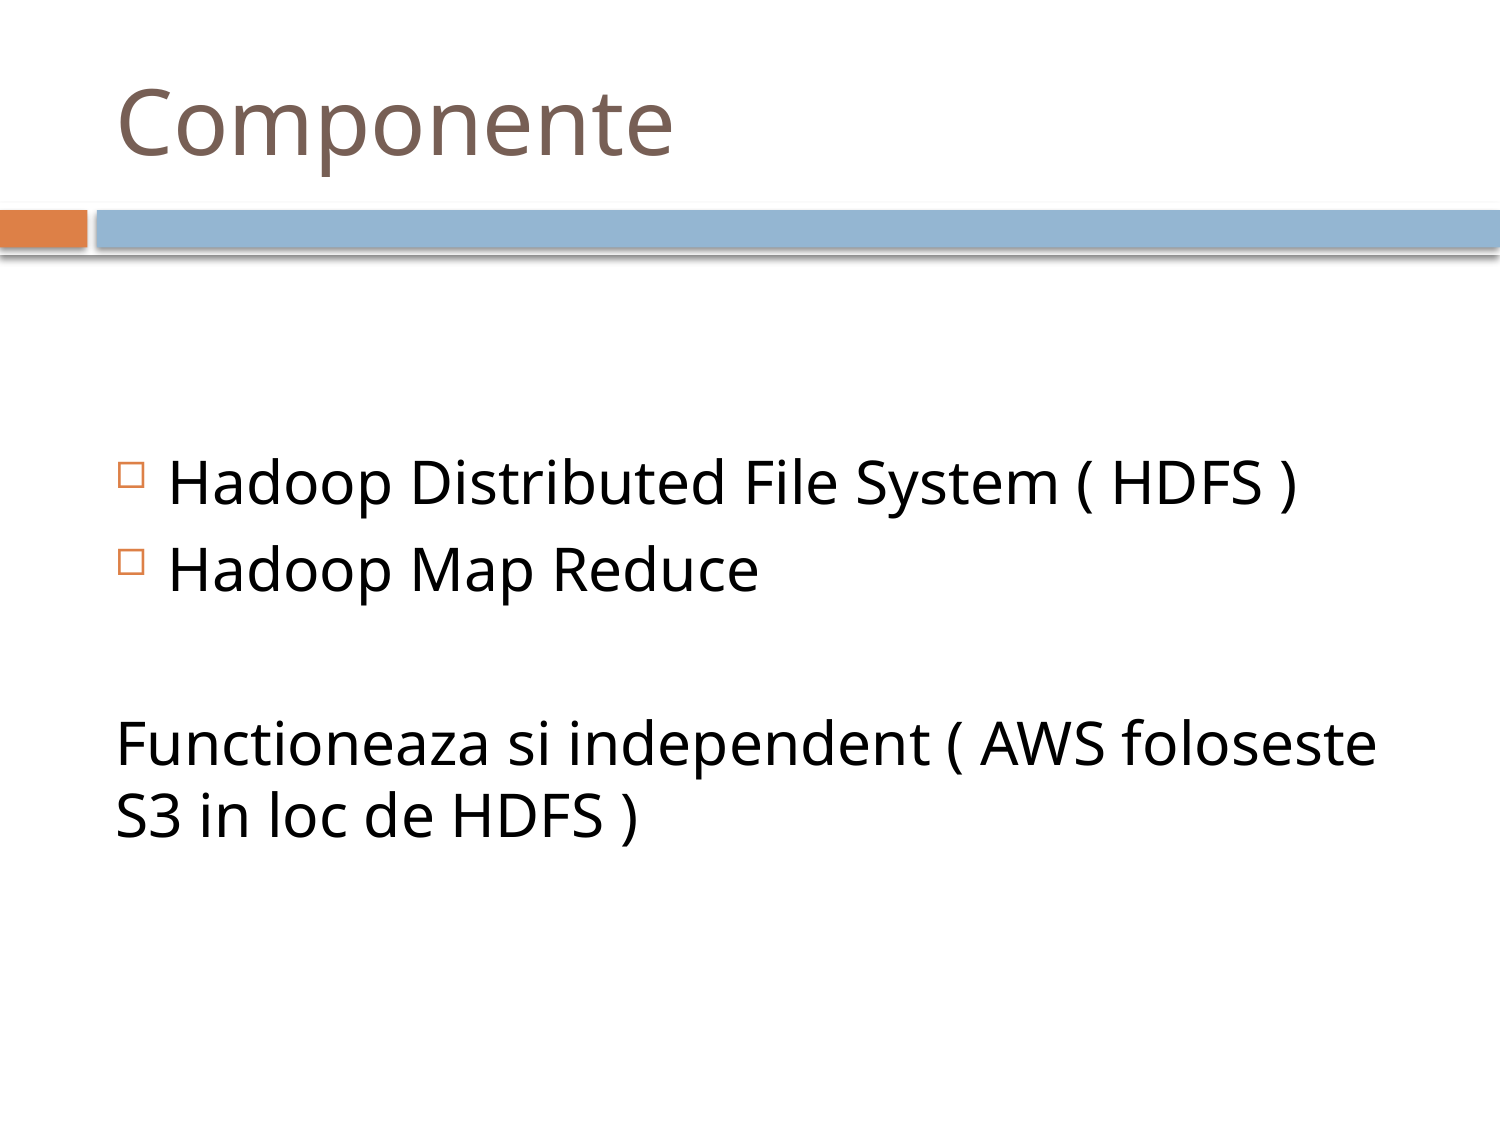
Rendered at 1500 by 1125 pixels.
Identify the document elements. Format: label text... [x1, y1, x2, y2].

list Hadoop Distributed File System ( HDFS ) Hadoop Map Reduce Functioneaza si independent ( AWS foloseste S3 in loc de HDFS ) [100, 262, 1438, 1000]
title Componente [100, 37, 1438, 200]
